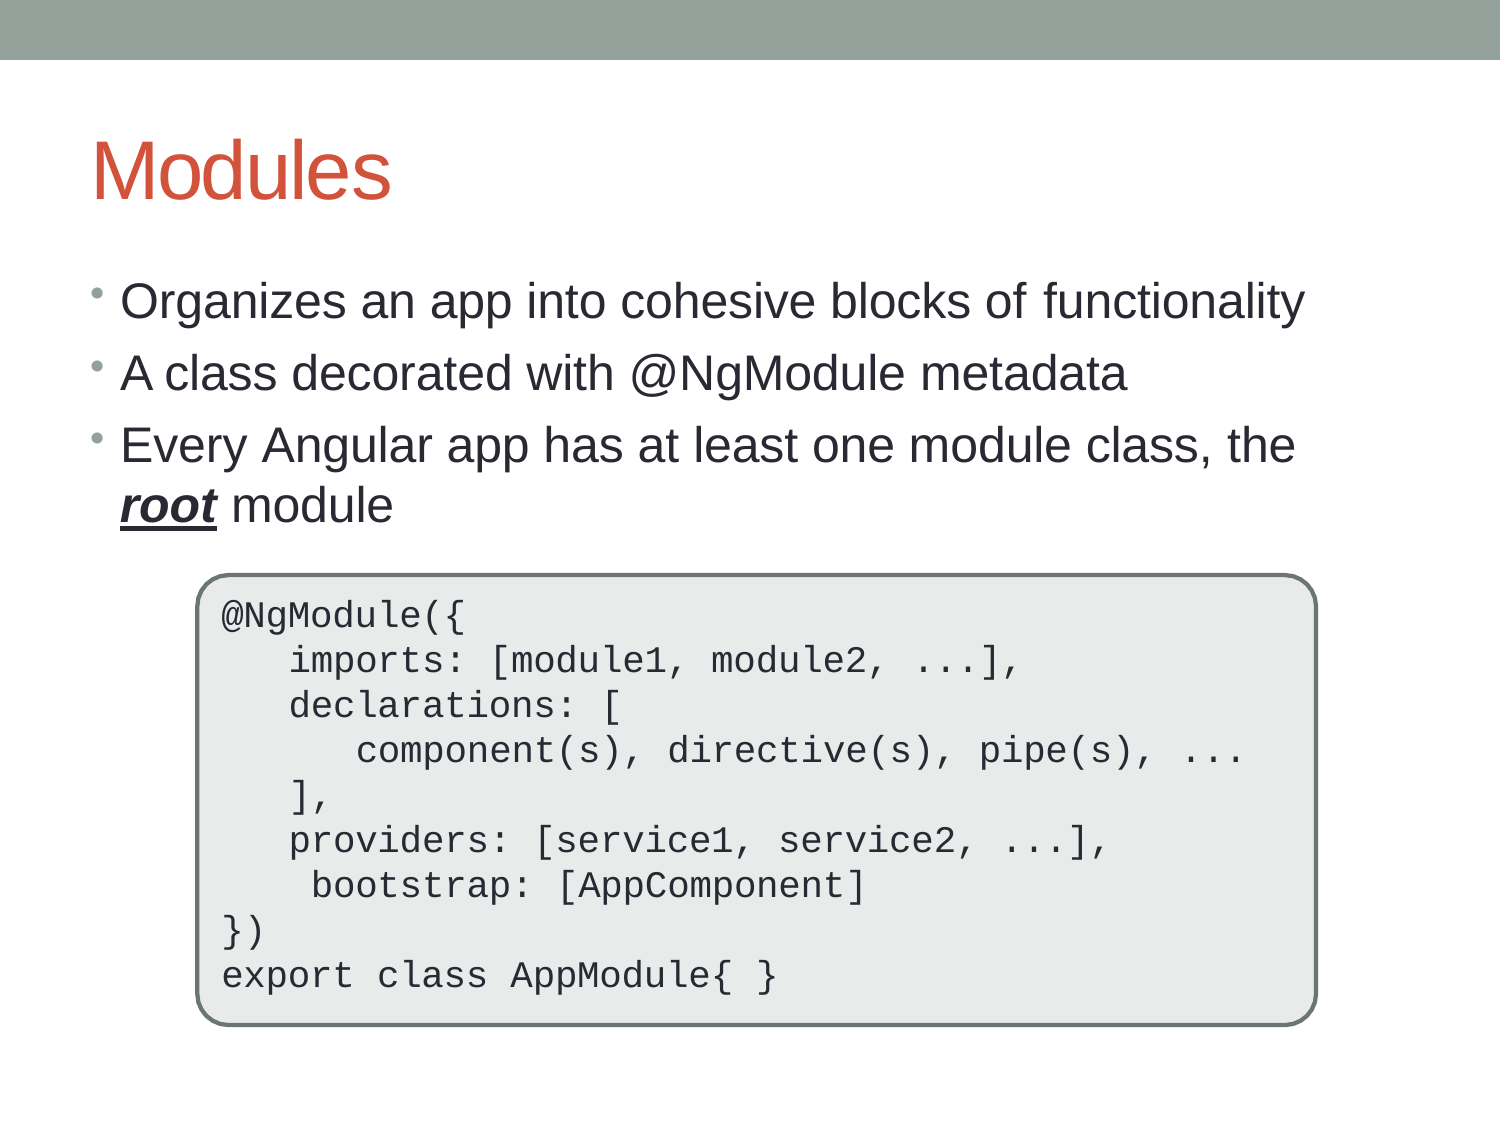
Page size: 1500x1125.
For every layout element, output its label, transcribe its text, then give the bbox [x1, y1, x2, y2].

text_box Organizes an app into cohesive blocks of functionality A class decorated with @NgModule metadata Every Angular app has at least one module class, the root module @NgModule({ imports: [module1, module2, ...], declarations: [ component(s), directive(s), pipe(s), ... ], providers: [service1, service2, ...], bootstrap: [AppComponent] }) export class AppModule{ } [87, 254, 1312, 995]
text_box [197, 591, 1317, 1026]
title Modules [87, 114, 395, 254]
